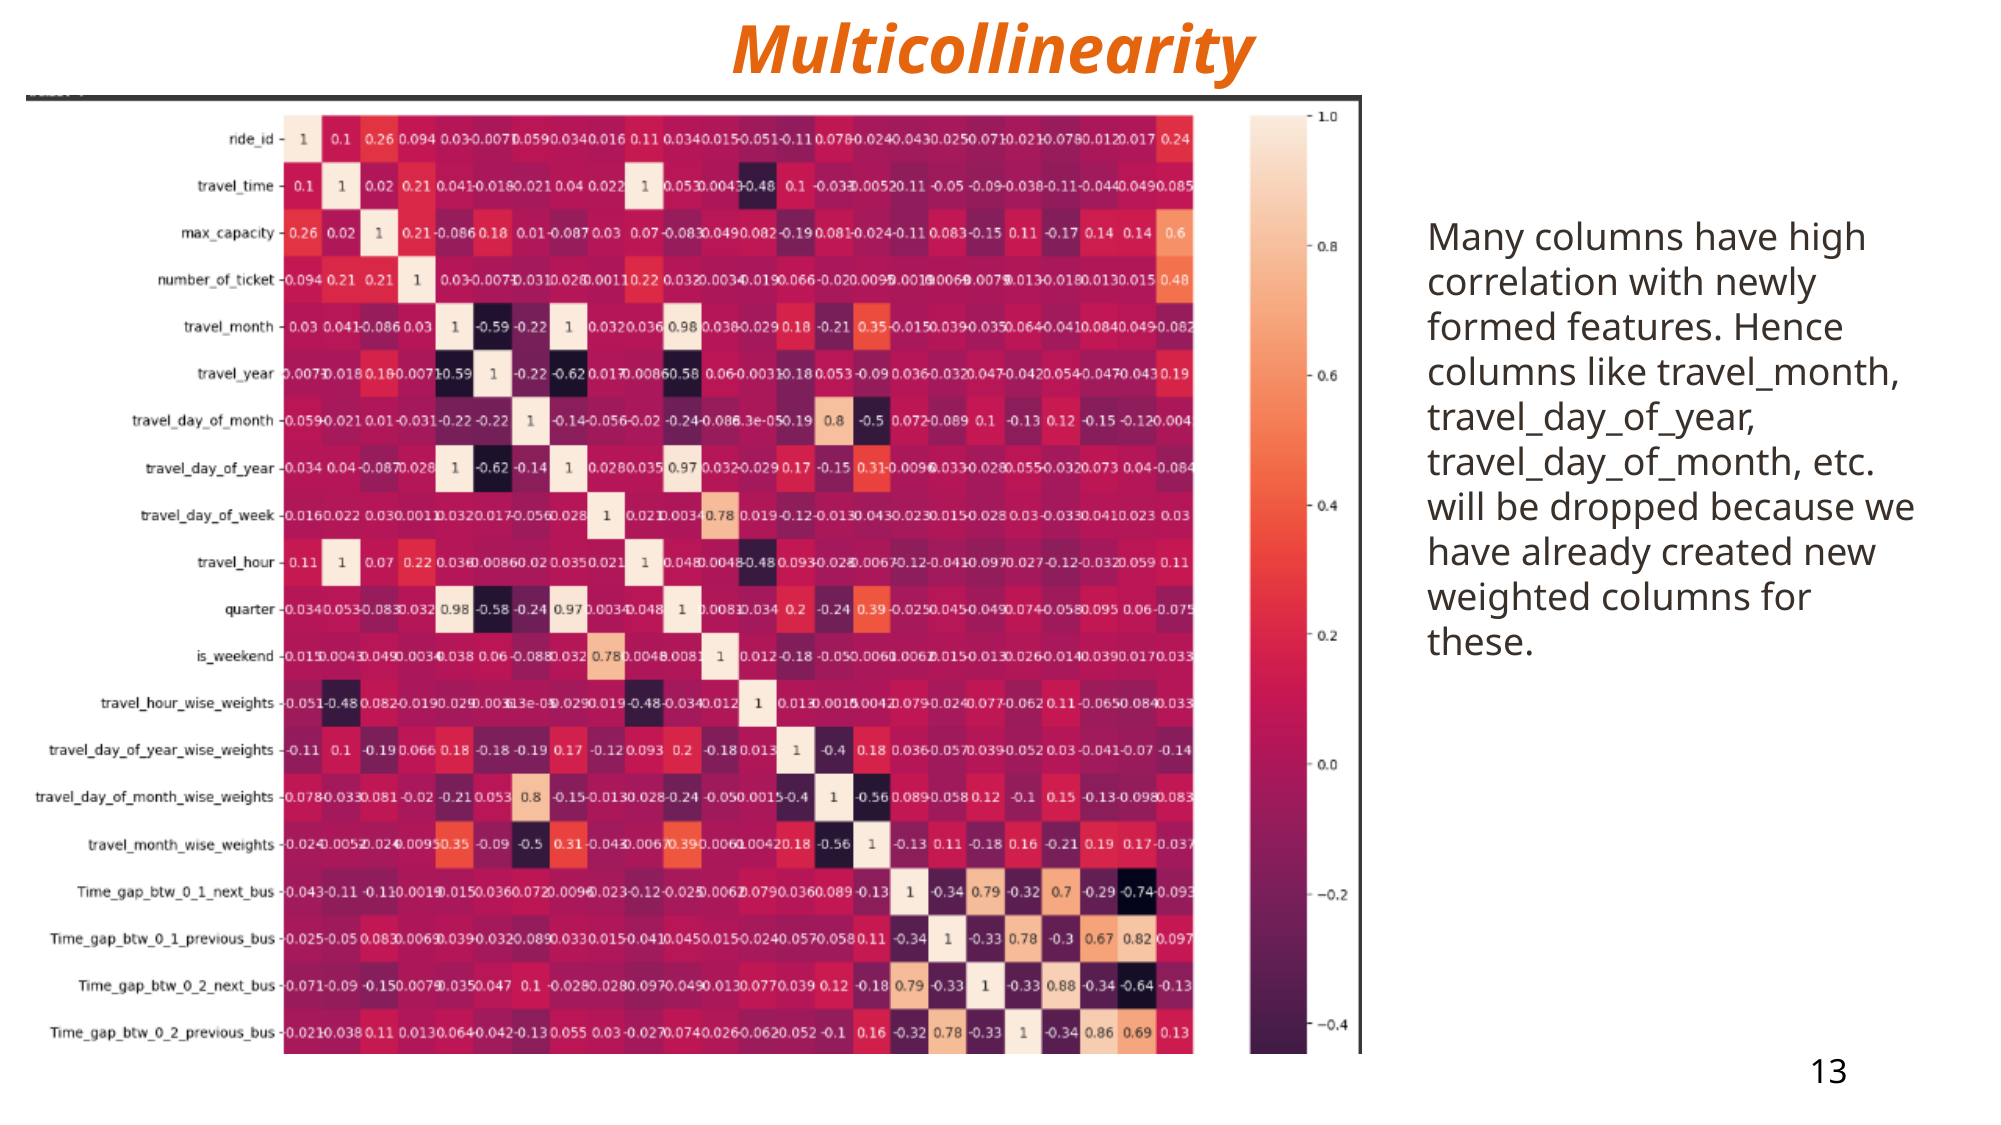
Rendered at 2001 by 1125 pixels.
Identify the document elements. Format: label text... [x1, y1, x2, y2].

text_box Multicollinearity [716, 0, 1717, 95]
text_box Many columns have high correlation with newly formed features. Hence columns like travel_month, travel_day_of_year, travel_day_of_month, etc. will be dropped because we have already created new weighted columns for these. [1412, 205, 1935, 671]
slide_number 13 [1412, 1042, 1863, 1103]
picture [26, 95, 1362, 1054]
